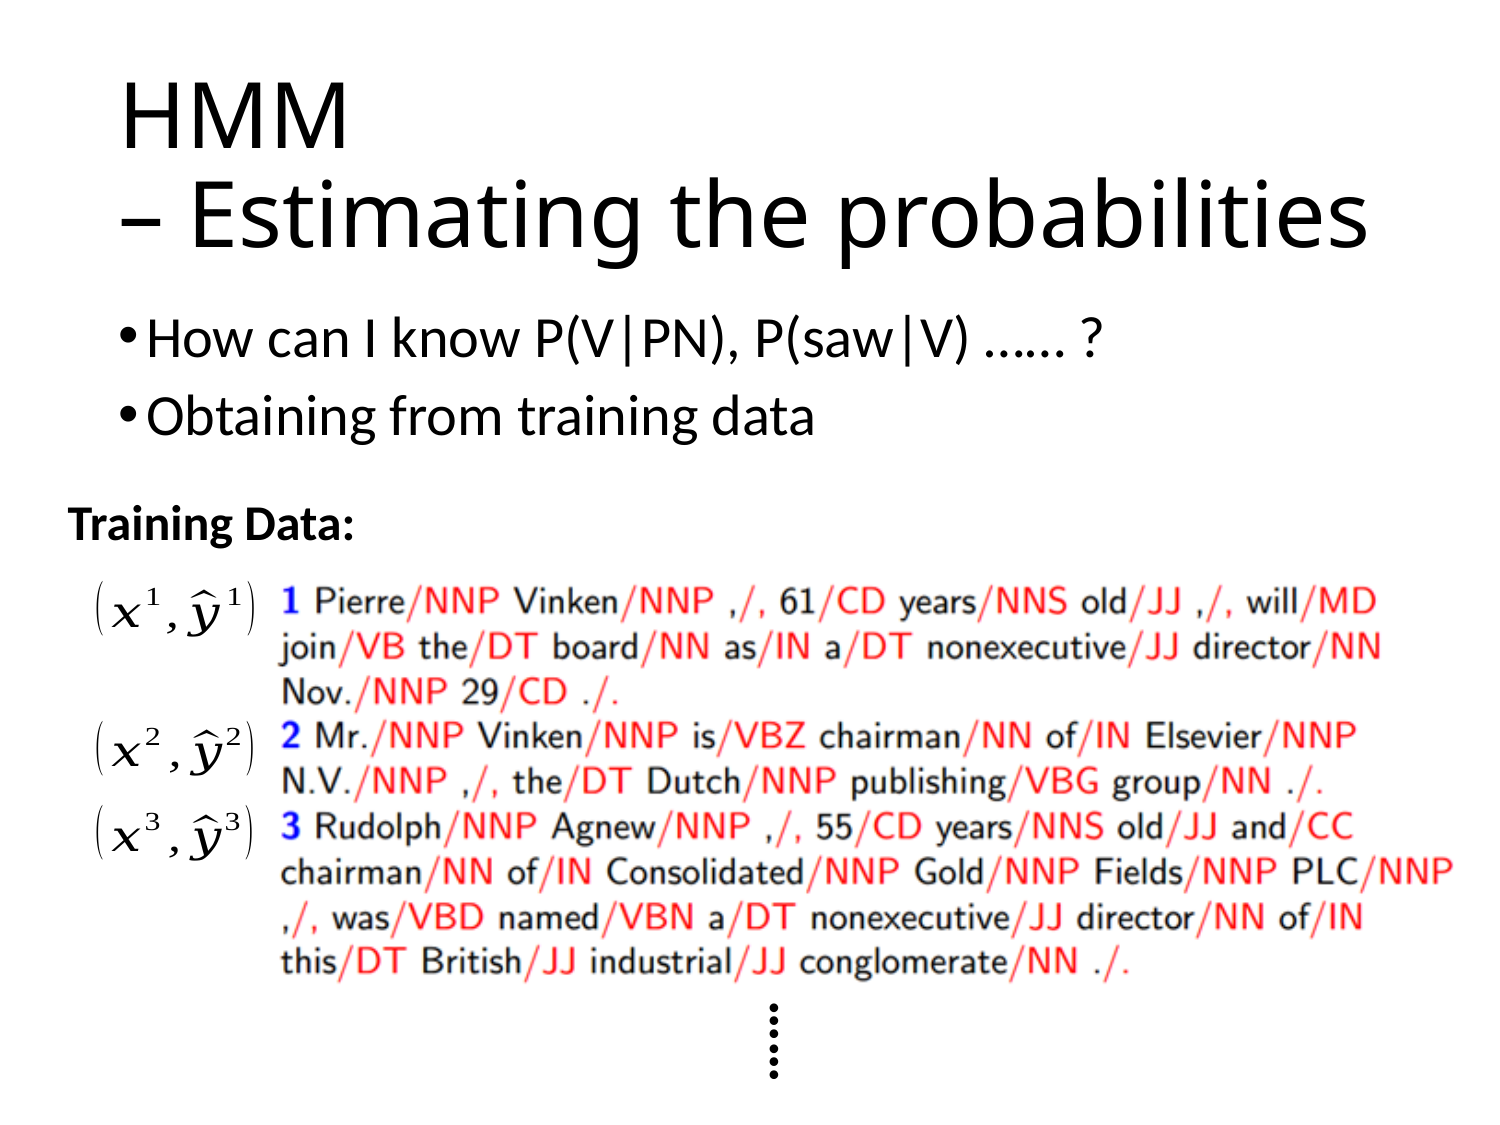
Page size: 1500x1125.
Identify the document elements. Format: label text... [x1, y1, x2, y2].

list How can I know P(V|PN), P(saw|V) …… ? Obtaining from training data [103, 299, 1397, 1014]
title HMM – Estimating the probabilities [103, 59, 1397, 278]
picture [271, 580, 1479, 999]
text_box …… [751, 999, 836, 1125]
text_box Training Data: [52, 482, 385, 558]
